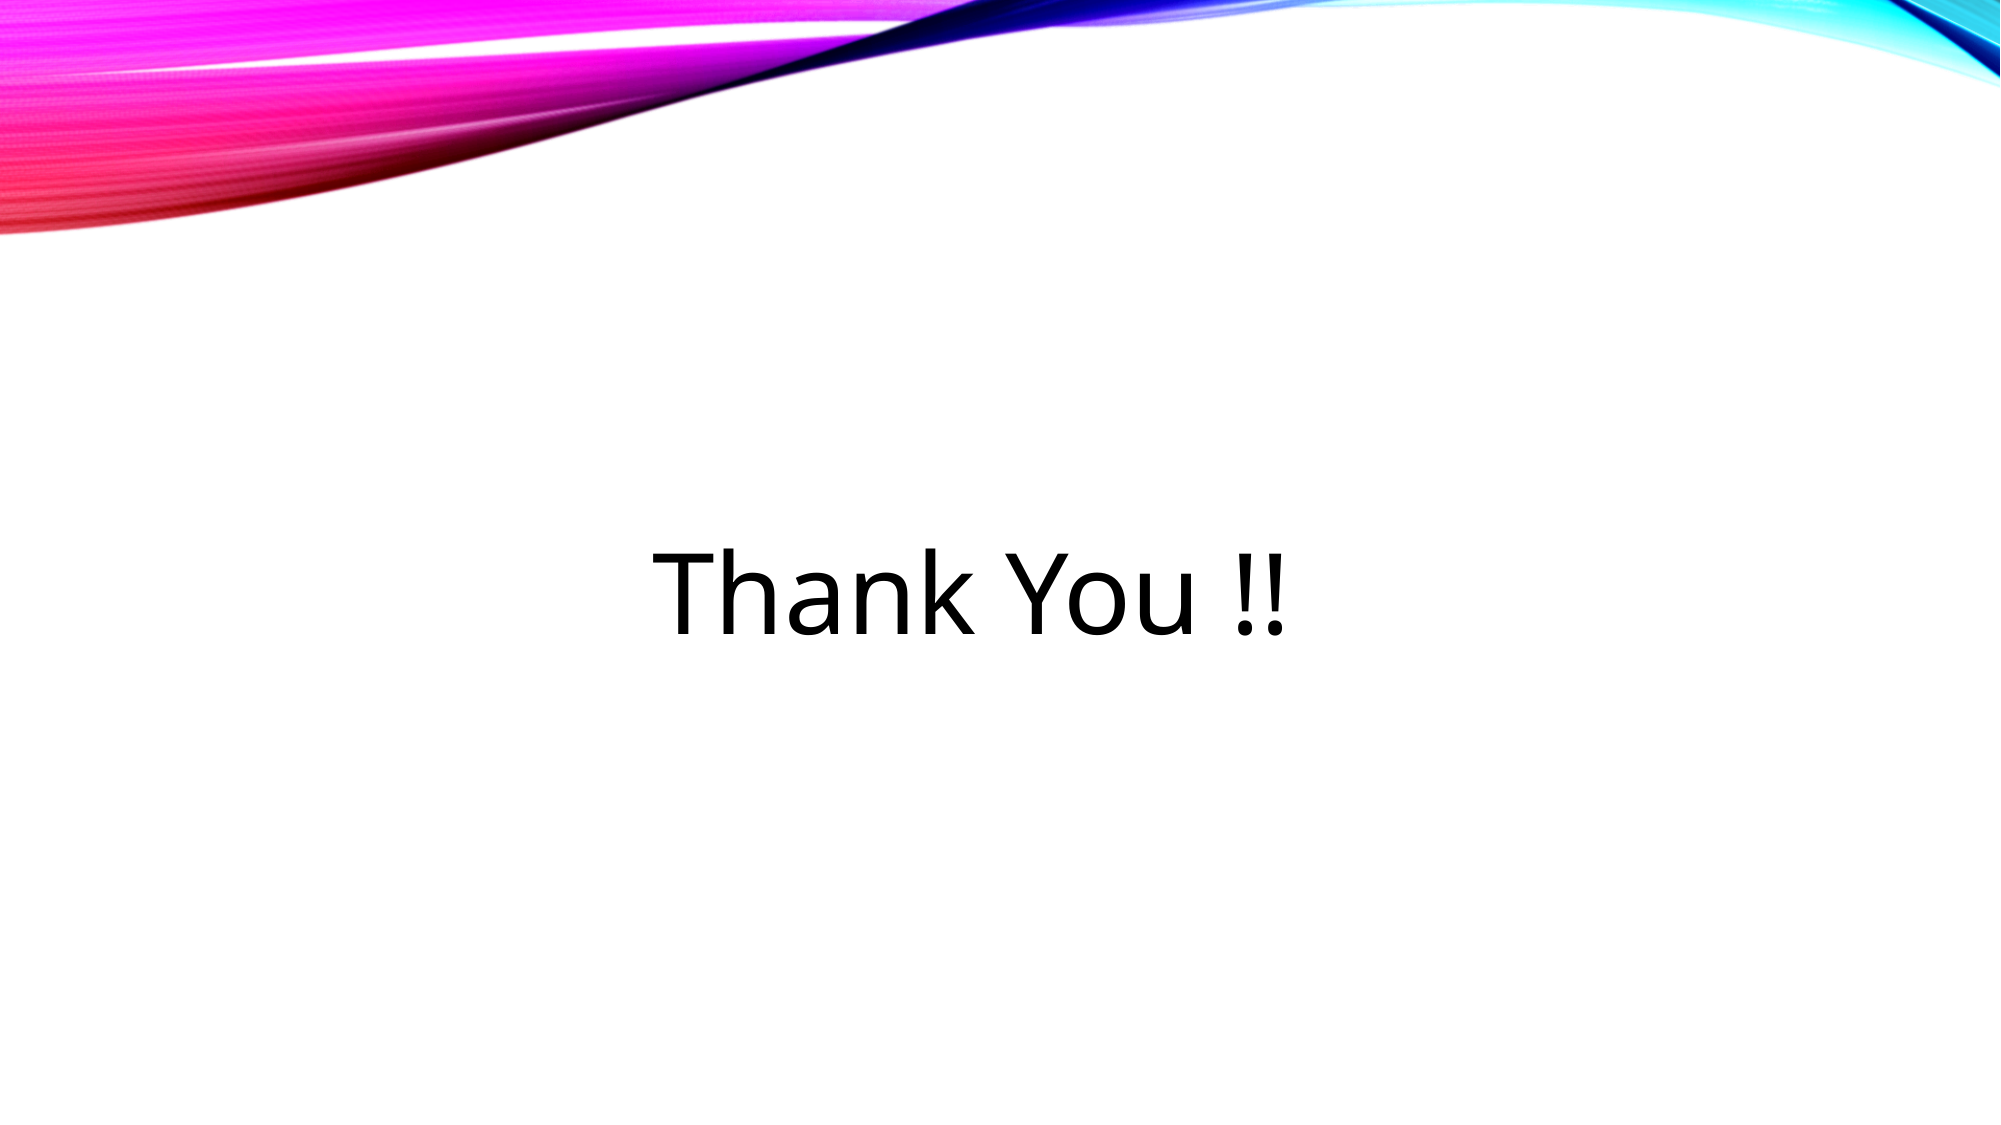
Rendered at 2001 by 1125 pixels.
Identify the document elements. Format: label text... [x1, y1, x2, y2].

picture [1910, 0, 2000, 45]
text_box Thank You !! [514, 514, 1429, 665]
picture [1890, 0, 2000, 75]
picture [0, 0, 2000, 237]
